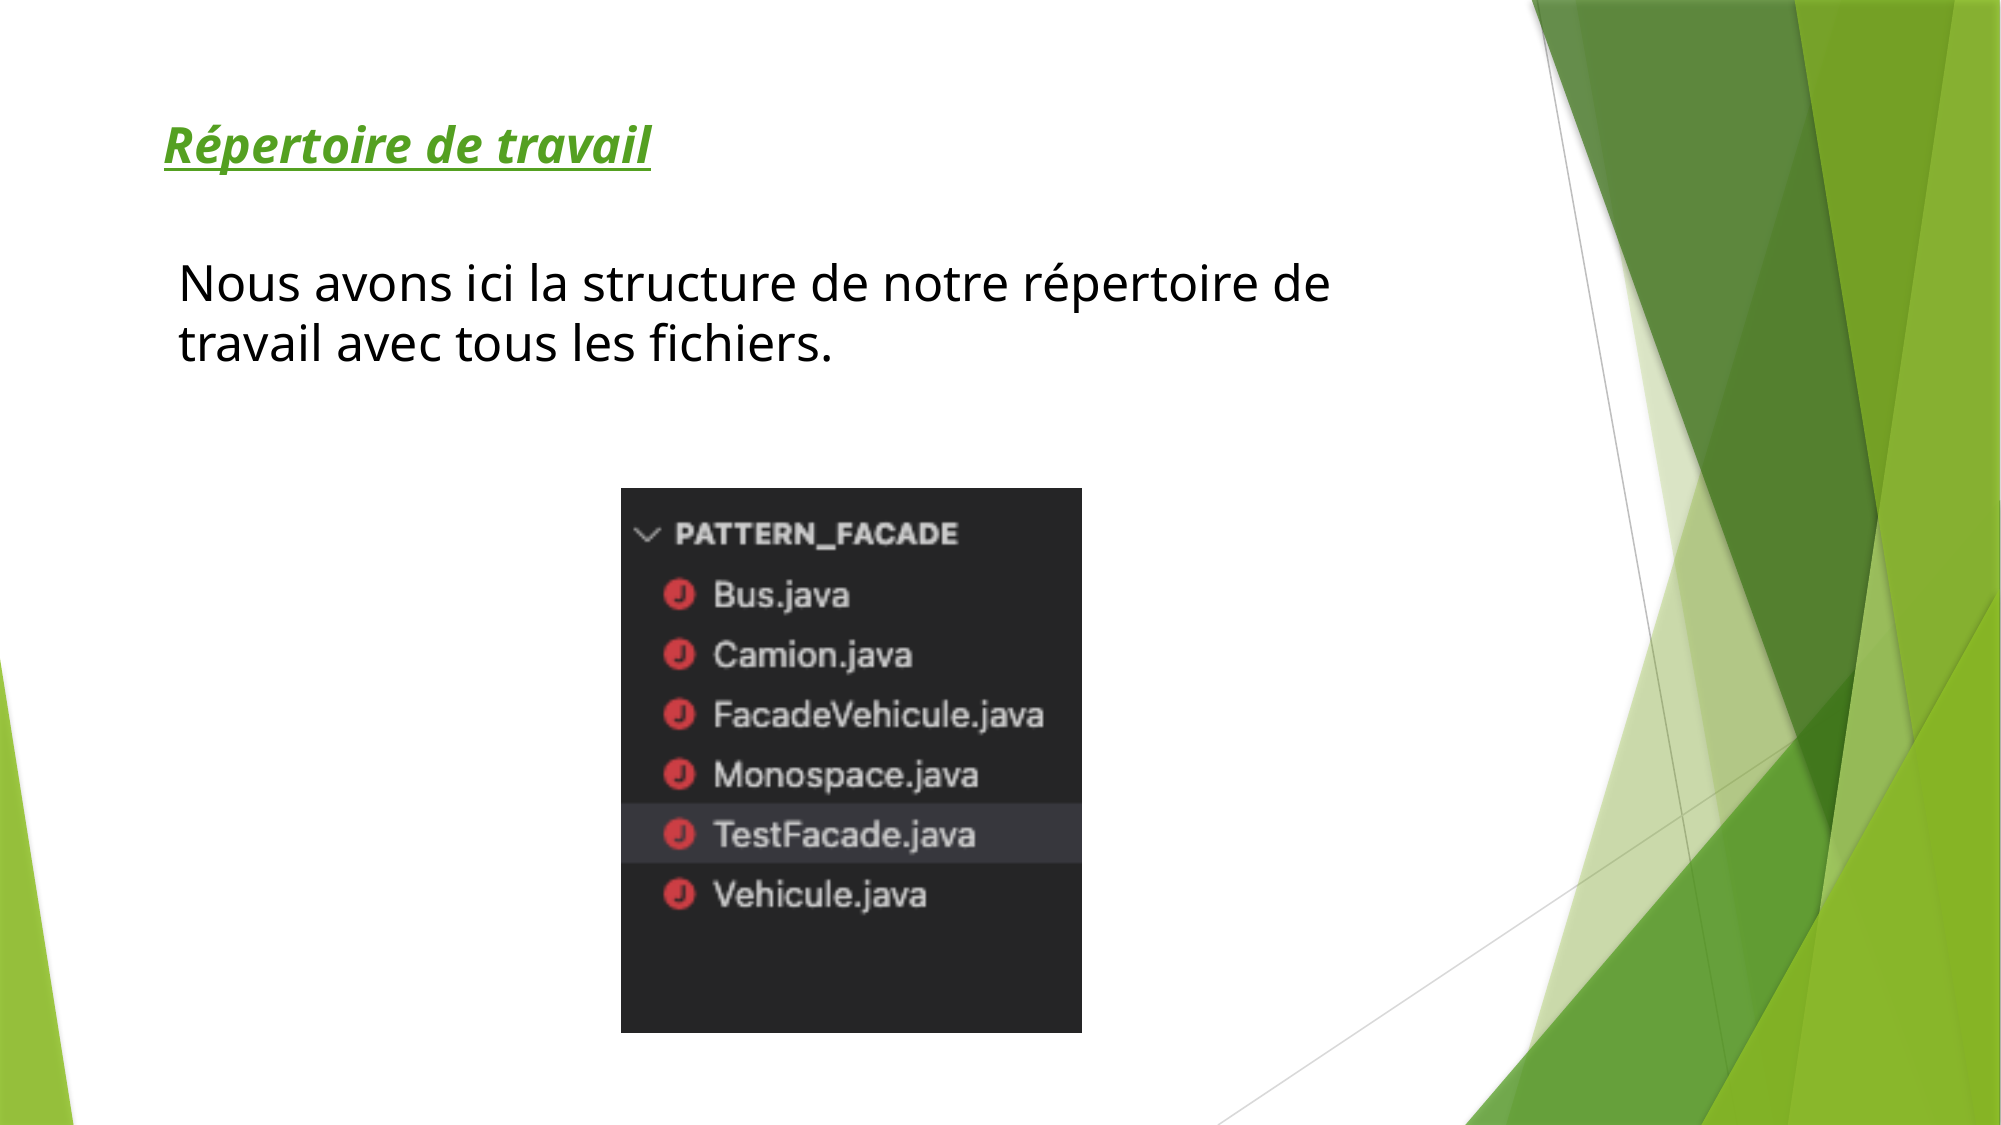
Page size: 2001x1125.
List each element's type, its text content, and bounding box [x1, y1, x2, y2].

picture [620, 488, 1082, 1034]
text_box Nous avons ici la structure de notre répertoire de travail avec tous les fichiers. [163, 244, 1502, 379]
text_box Répertoire de travail [148, 106, 667, 182]
